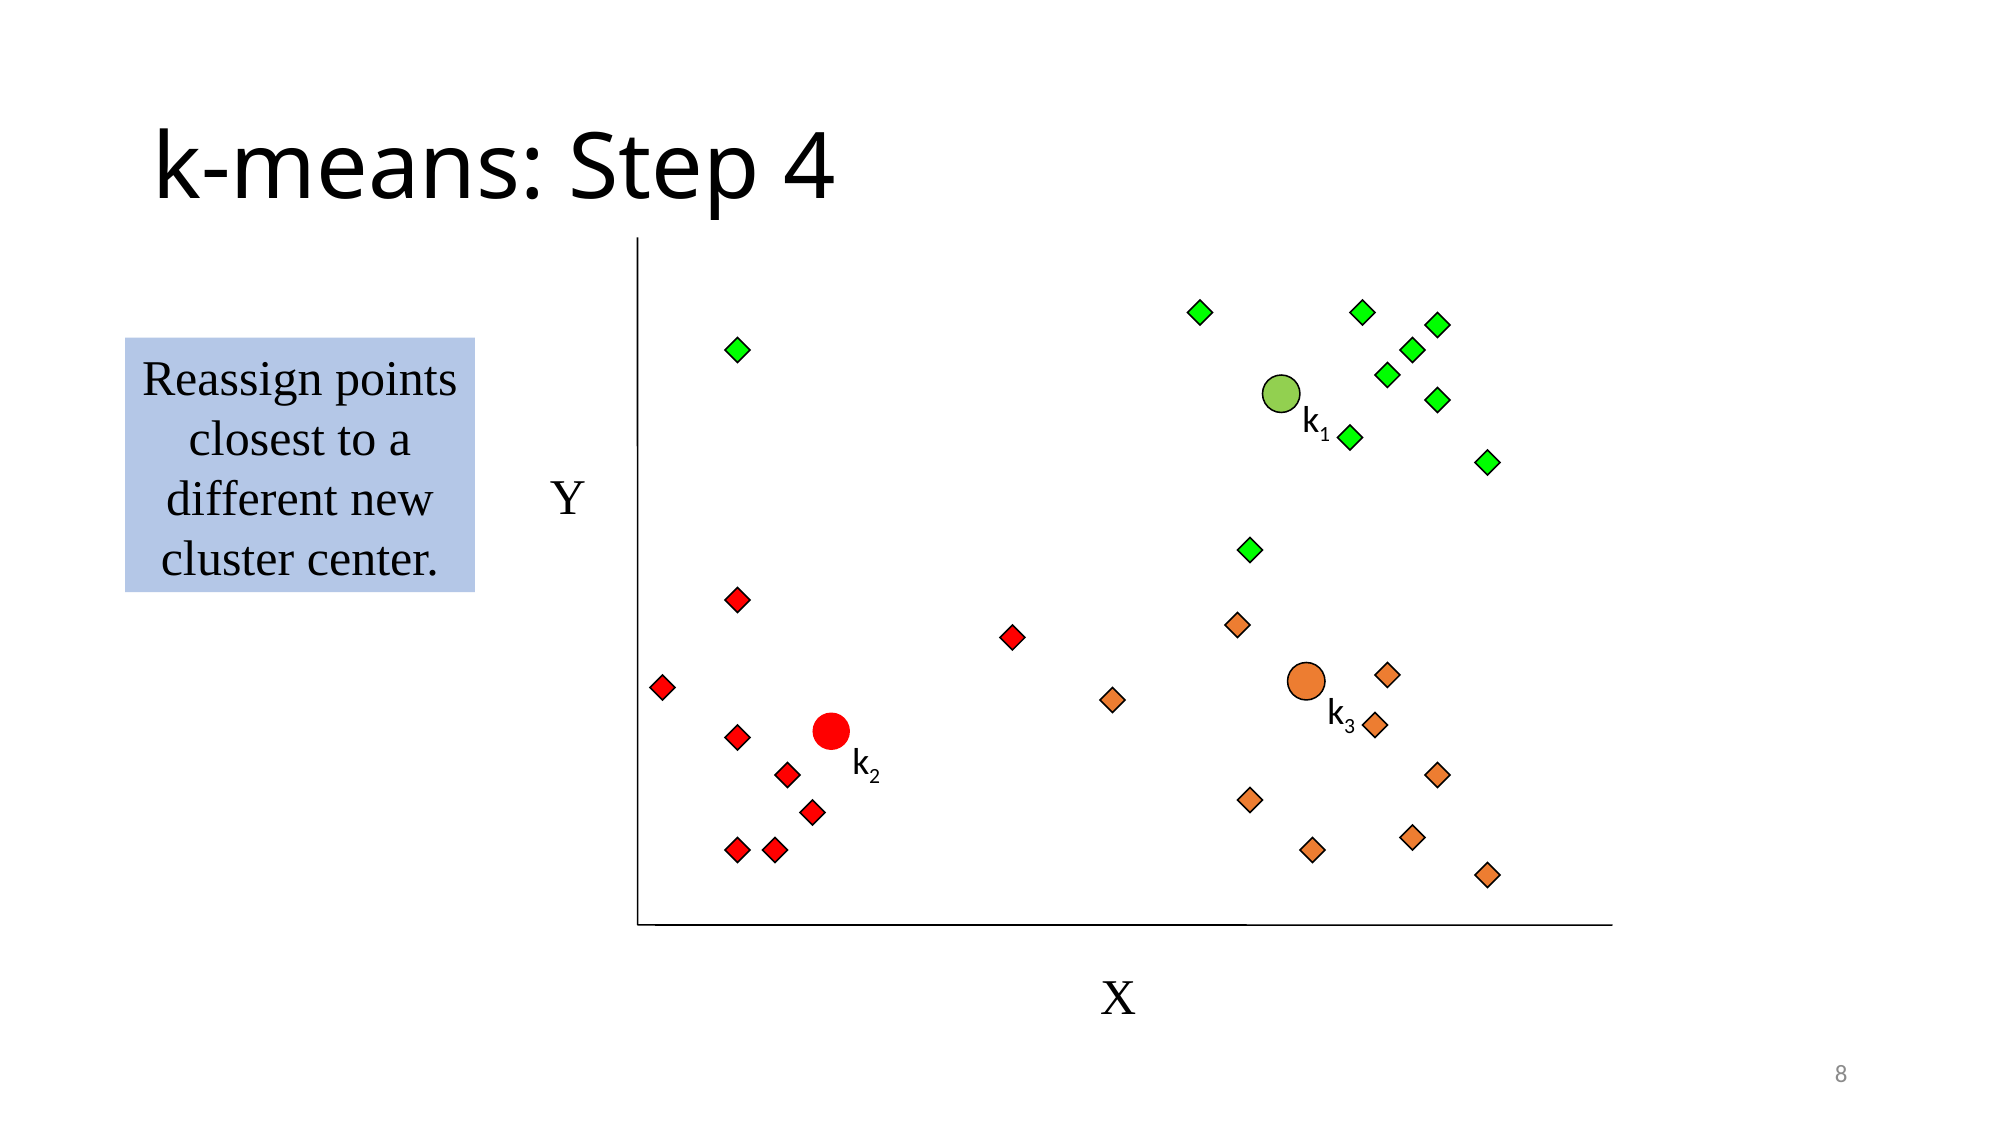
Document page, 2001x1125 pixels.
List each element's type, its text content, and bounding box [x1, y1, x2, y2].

title k-means: Step 4 [137, 59, 1863, 278]
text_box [812, 712, 925, 800]
text_box Reassign points closest to a different new cluster center. [125, 337, 475, 593]
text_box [1287, 662, 1400, 750]
slide_number 8 [1412, 1042, 1863, 1103]
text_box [1262, 374, 1375, 449]
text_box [534, 237, 1613, 1032]
